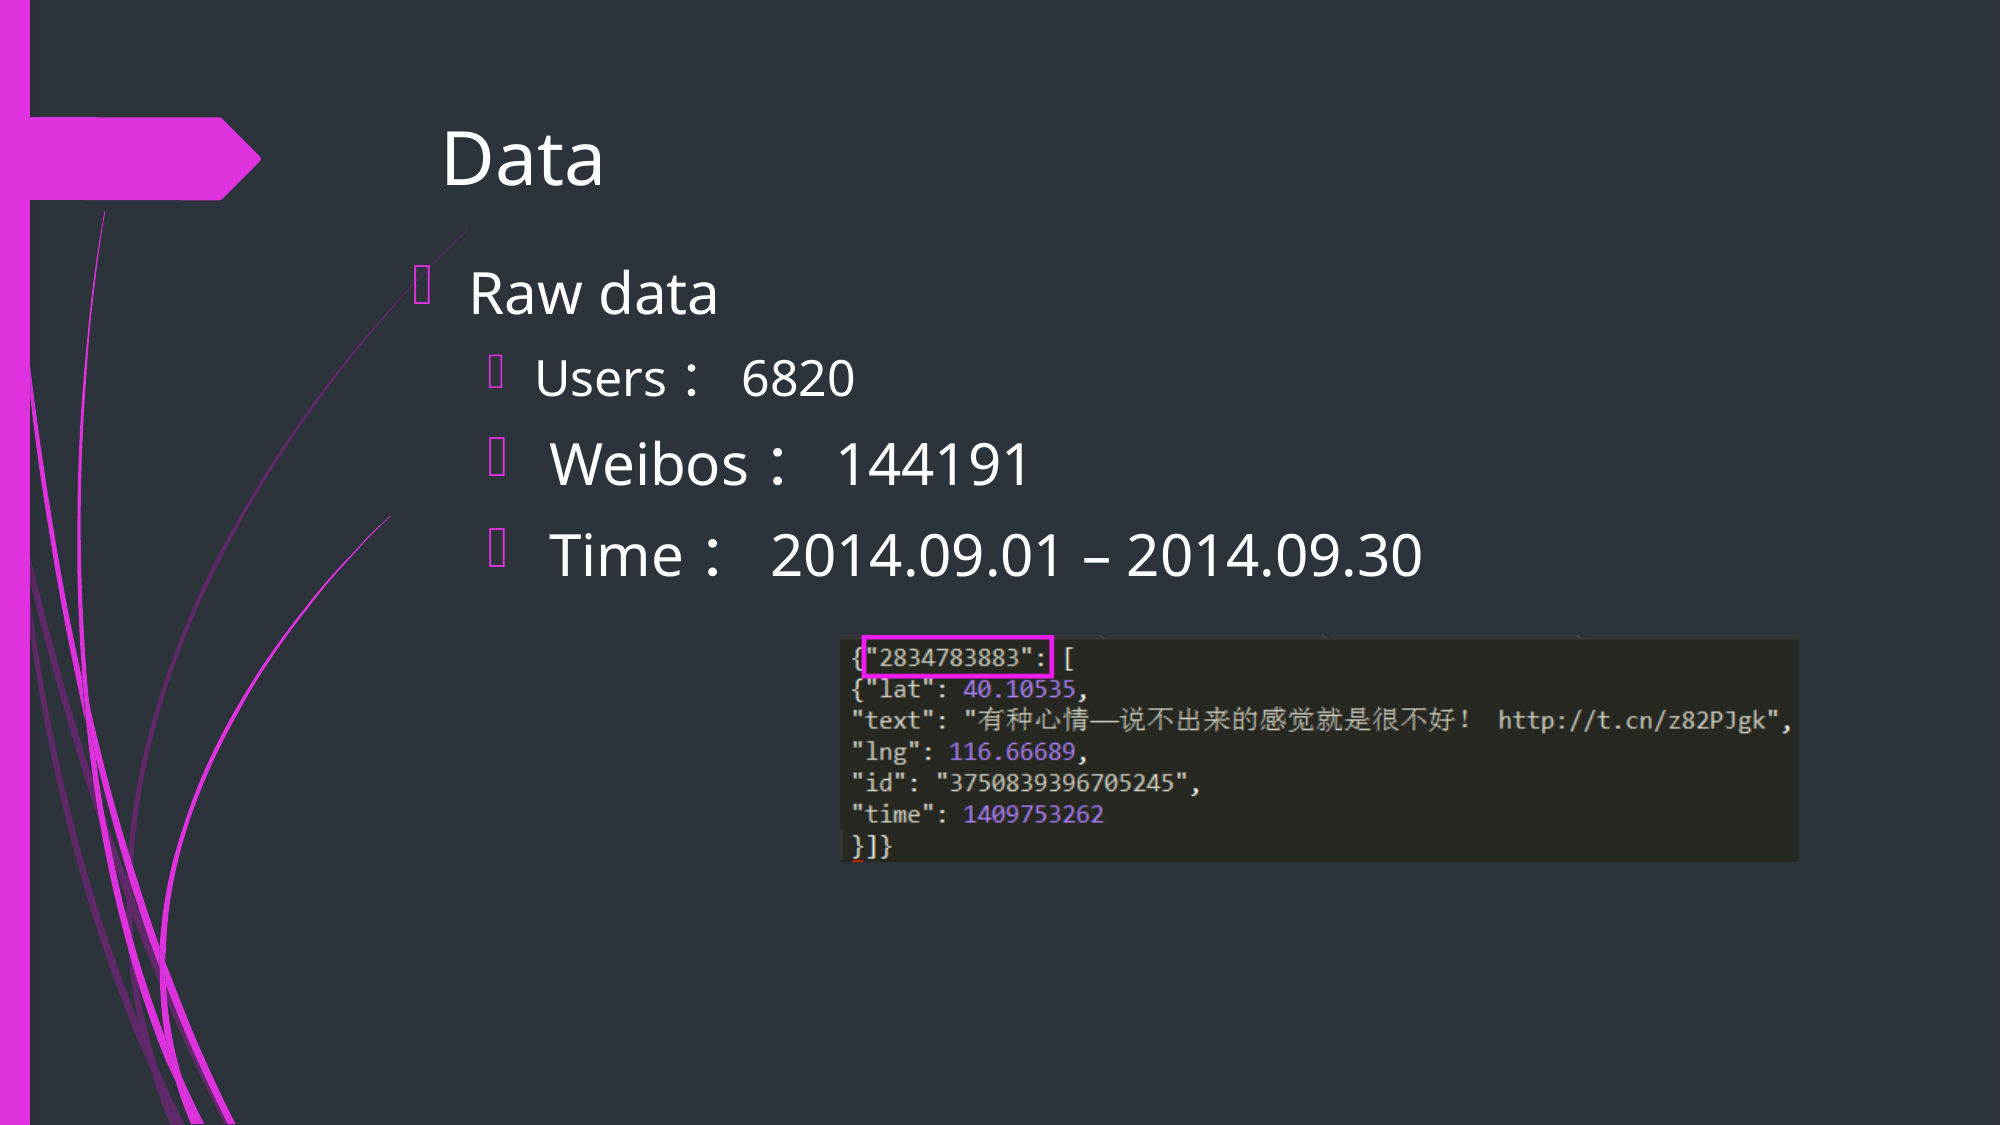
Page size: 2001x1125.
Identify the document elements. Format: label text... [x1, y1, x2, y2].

list Raw data Users：6820 Weibos：144191 Time：2014.09.01 – 2014.09.30 [397, 248, 1860, 1105]
picture [840, 635, 1799, 863]
title Data [425, 102, 1888, 313]
